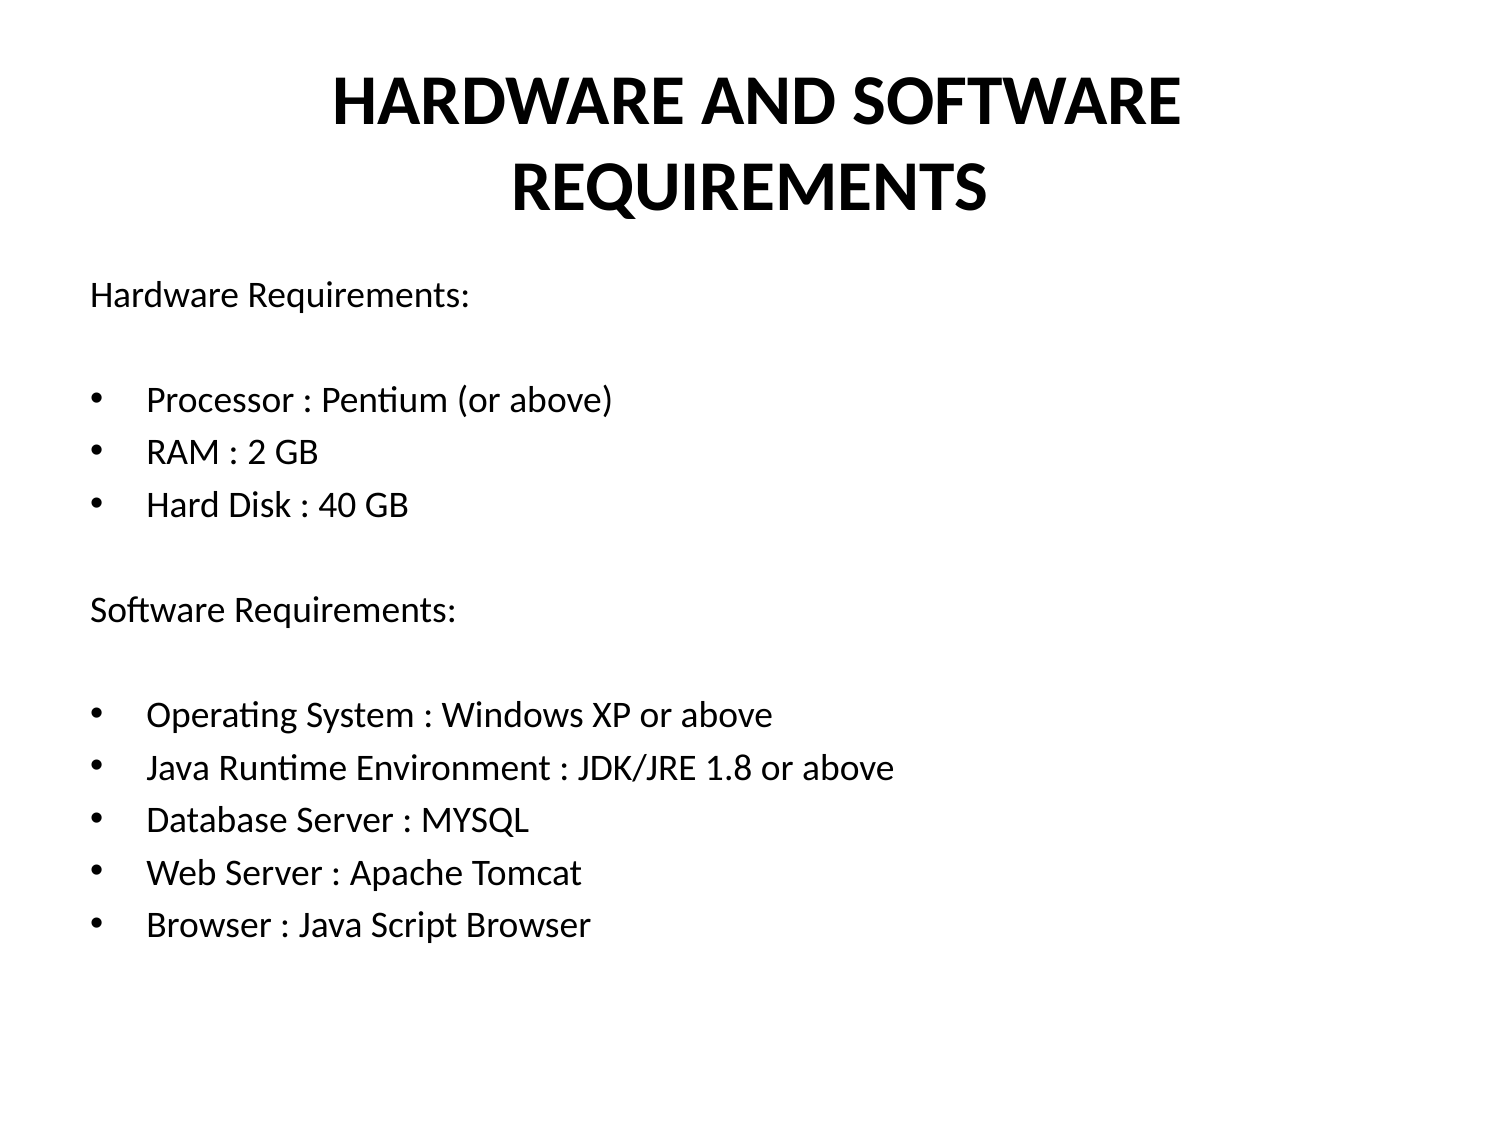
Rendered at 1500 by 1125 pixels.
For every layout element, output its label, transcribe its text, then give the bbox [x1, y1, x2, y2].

title HARDWARE AND SOFTWARE REQUIREMENTS [75, 45, 1425, 233]
list Hardware Requirements: Processor : Pentium (or above) RAM : 2 GB Hard Disk : 40 GB Software Requirements: Operating System : Windows XP or above Java Runtime Environment : JDK/JRE 1.8 or above Database Server : MYSQL Web Server : Apache Tomcat Browser : Java Script Browser [75, 262, 1425, 1005]
